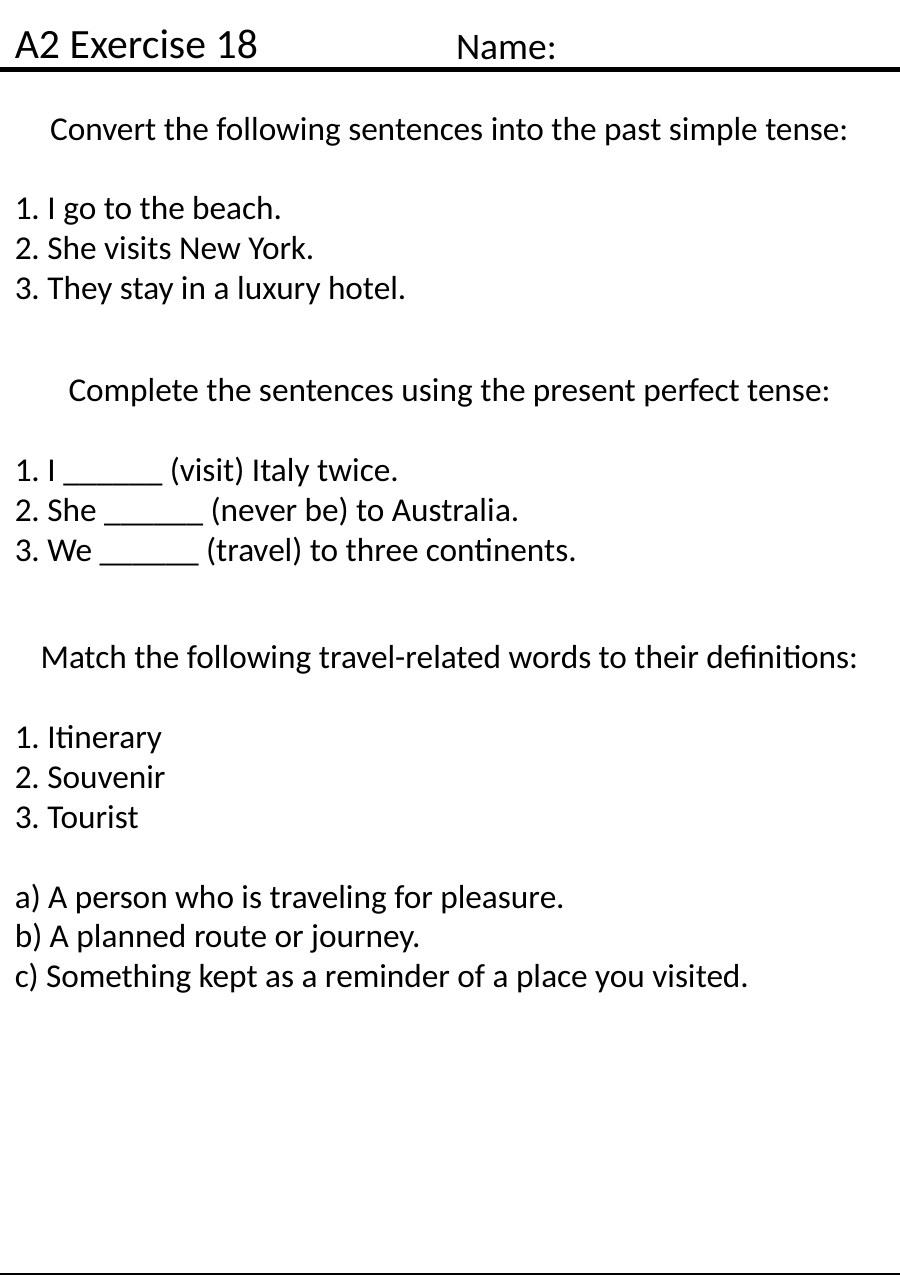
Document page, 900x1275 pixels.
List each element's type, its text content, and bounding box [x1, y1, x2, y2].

text_box Complete the sentences using the present perfect tense: 1. I ______ (visit) Italy twice. 2. She ______ (never be) to Australia. 3. We ______ (travel) to three continents. [0, 338, 900, 576]
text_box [0, 0, 900, 84]
text_box Match the following travel-related words to their definitions: 1. Itinerary 2. Souvenir 3. Tourist a) A person who is traveling for pleasure. b) A planned route or journey. c) Something kept as a reminder of a place you visited. [0, 576, 900, 1014]
text_box Convert the following sentences into the past simple tense: 1. I go to the beach. 2. She visits New York. 3. They stay in a luxury hotel. [0, 84, 900, 338]
